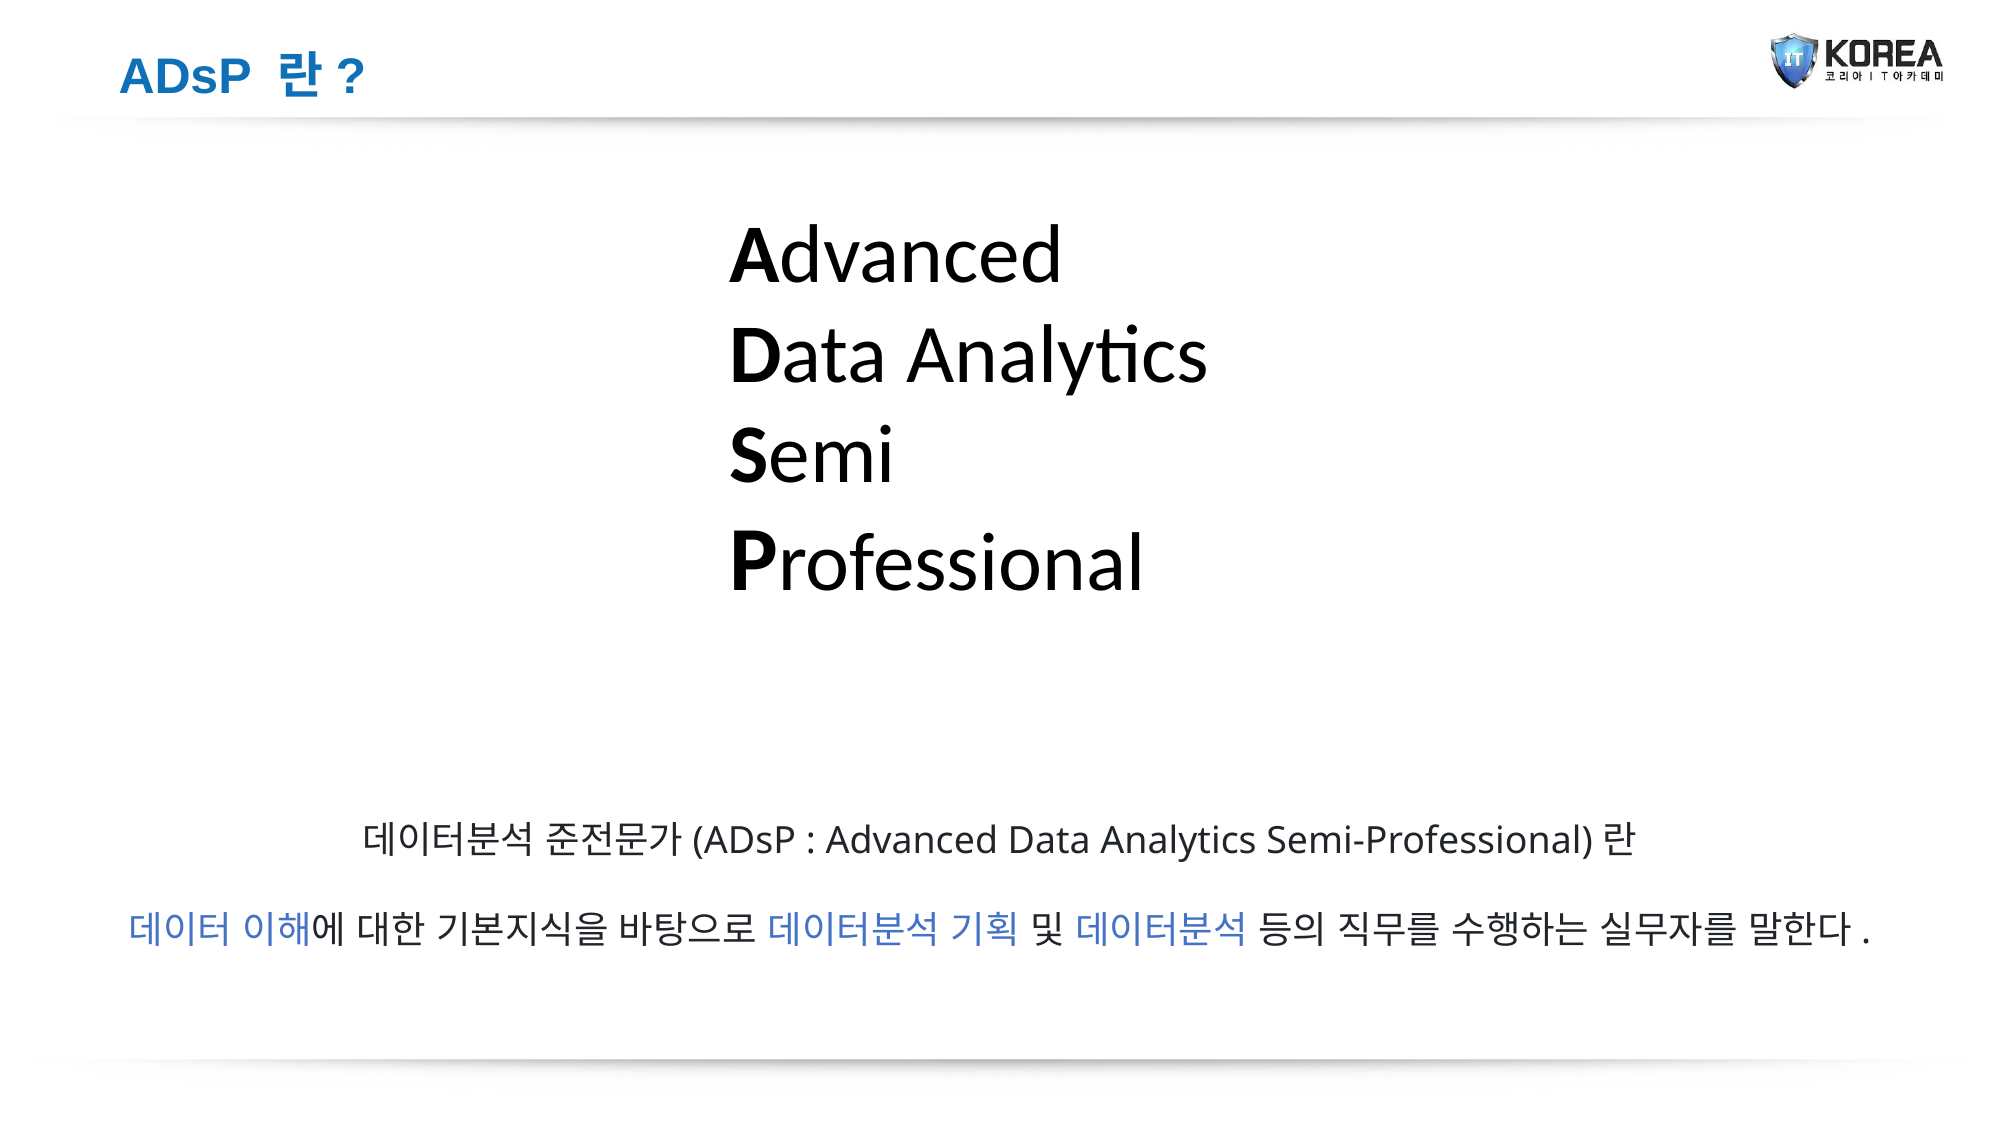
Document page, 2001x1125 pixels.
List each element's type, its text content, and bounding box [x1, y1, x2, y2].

picture [0, 1058, 2001, 1085]
text_box 데이터분석 준전문가(ADsP : Advanced Data Analytics Semi-Professional)란 데이터 이해에 대한 기본지식을 바탕으로 데이터분석 기획 및 데이터분석 등의 직무를 수행하는 실무자를 말한다. [39, 808, 1961, 959]
picture [0, 116, 2000, 142]
picture [1741, 11, 1984, 109]
text_box ADsP 란? [0, 12, 1500, 112]
text_box Advanced Data Analytics Semi Professional [714, 191, 1286, 617]
